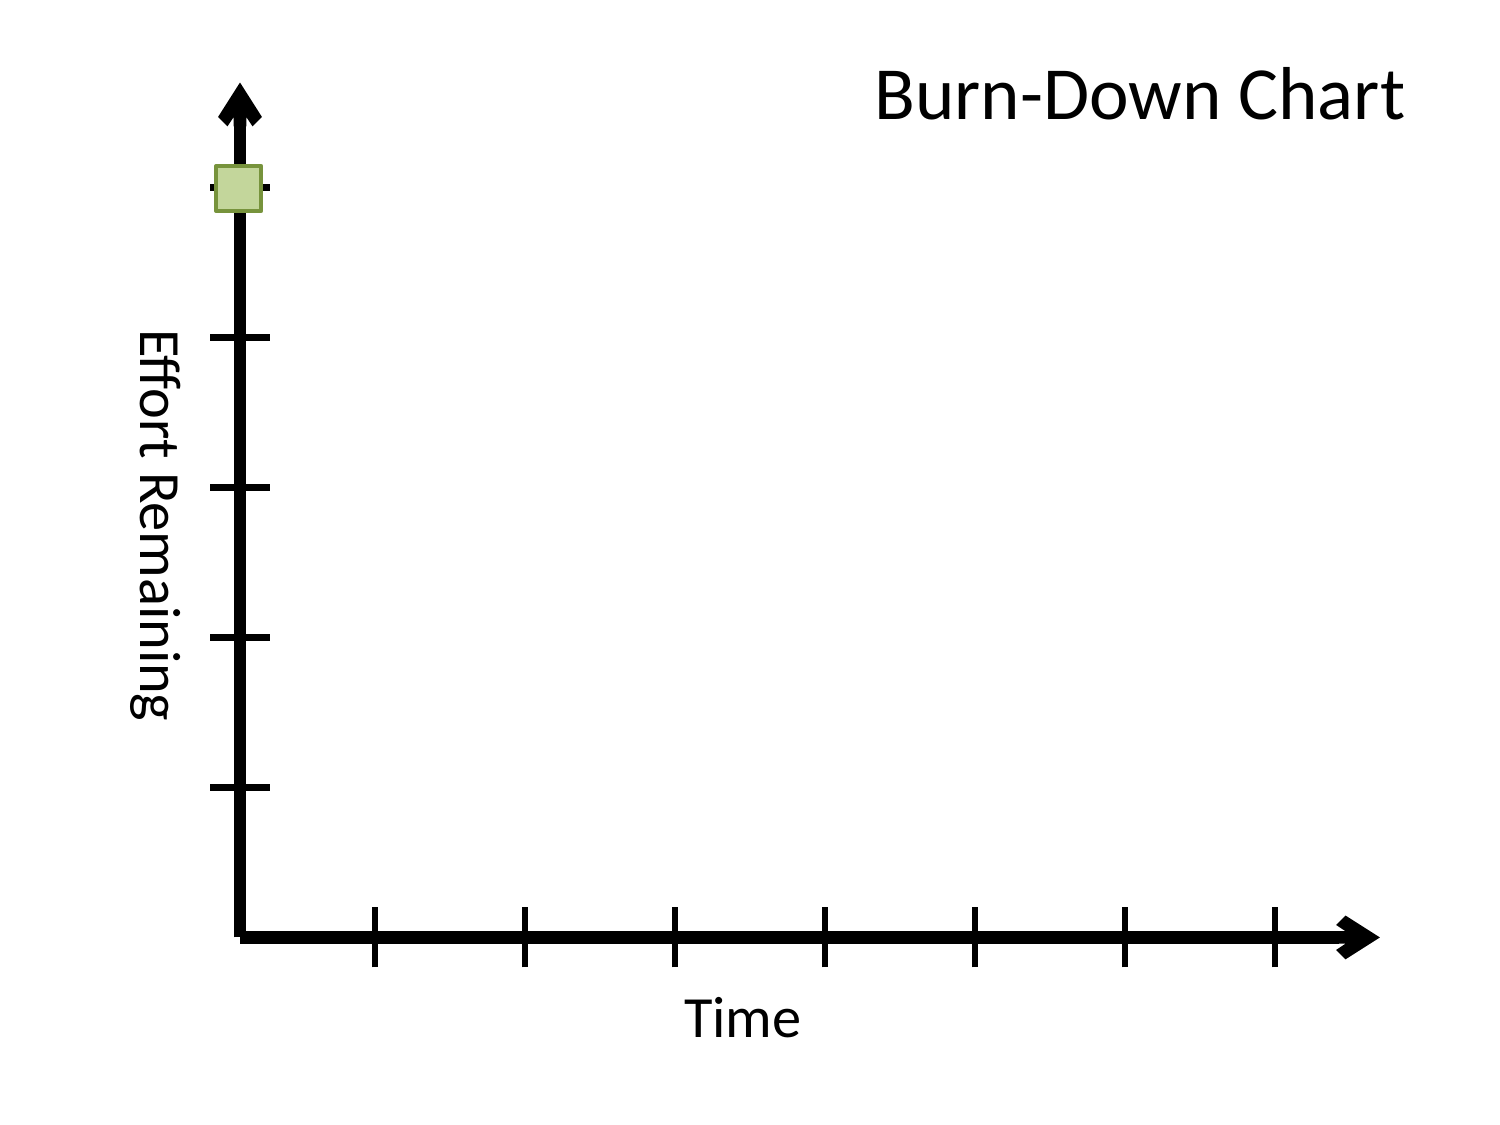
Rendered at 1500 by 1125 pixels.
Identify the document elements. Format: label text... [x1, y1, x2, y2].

text_box [245, 164, 263, 186]
text_box [245, 196, 263, 213]
text_box Time [525, 971, 961, 1057]
text_box [214, 164, 235, 186]
text_box [214, 196, 235, 213]
text_box [241, 188, 263, 199]
text_box Effort Remaining [121, 307, 206, 744]
text_box [214, 188, 239, 199]
text_box Burn-Down Chart [839, 37, 1440, 143]
